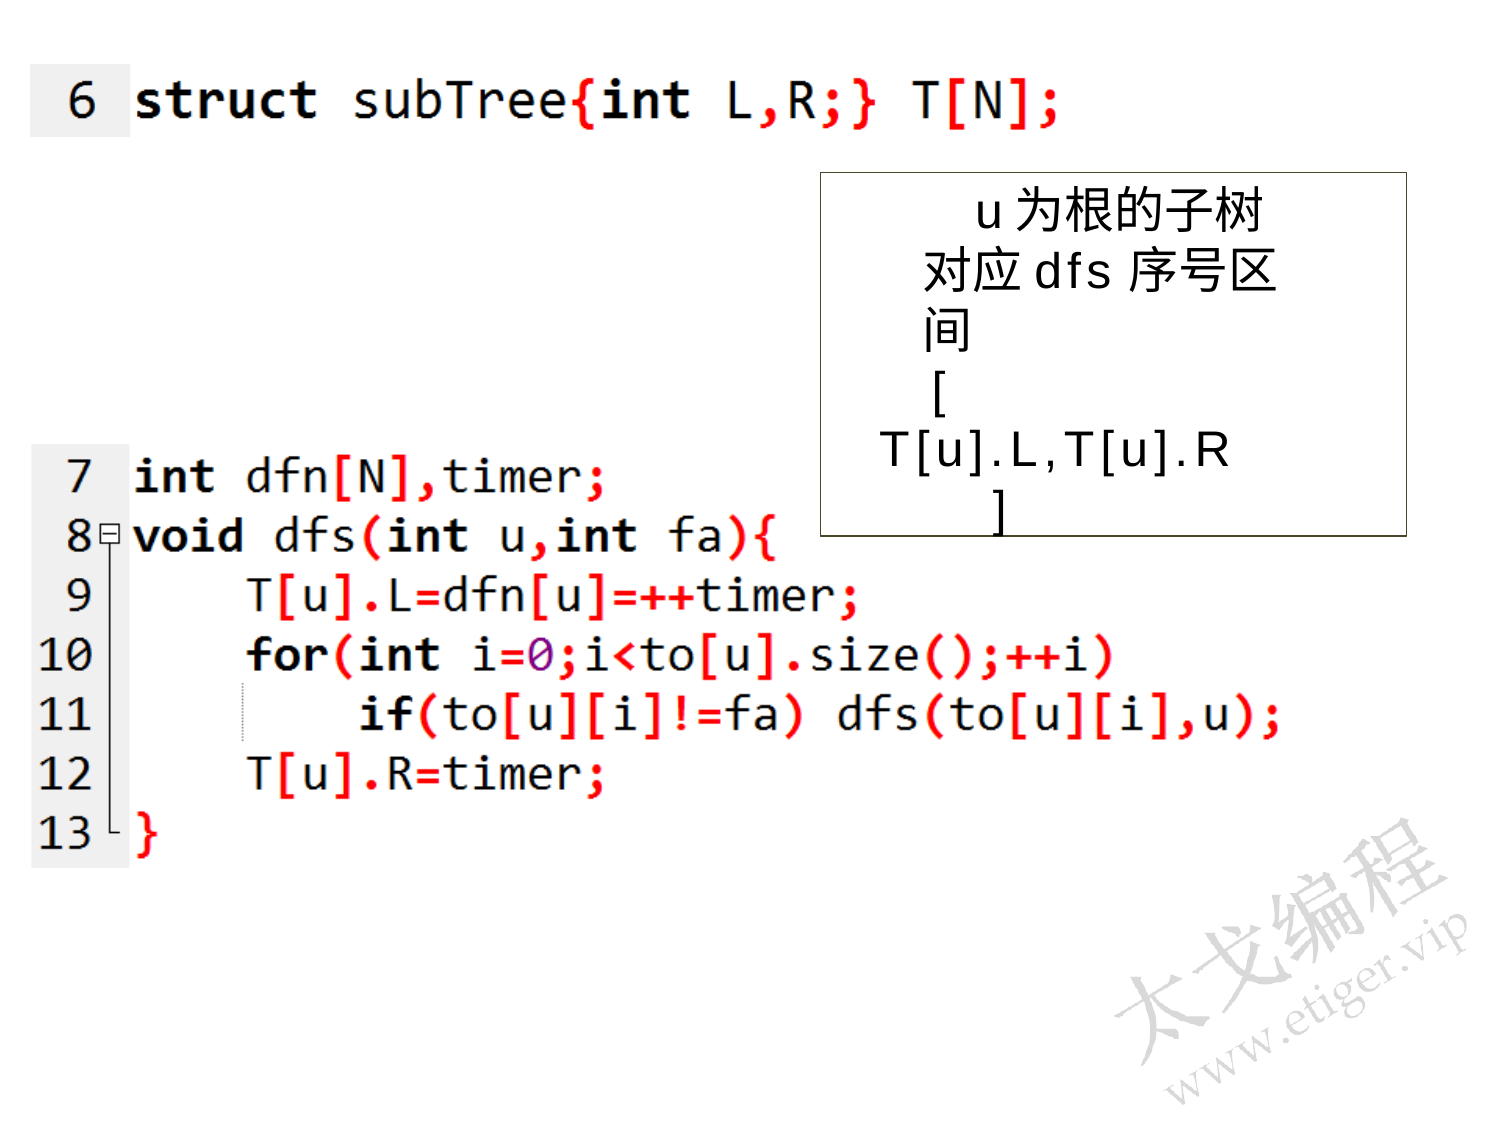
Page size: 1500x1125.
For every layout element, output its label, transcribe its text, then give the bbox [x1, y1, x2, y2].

text_box [30, 64, 1056, 137]
text_box u为根的子树 对应dfs序号区间 [ T[u].L,T[u].R ] [820, 172, 1407, 536]
text_box [31, 444, 1279, 868]
text_box [1113, 817, 1467, 1105]
